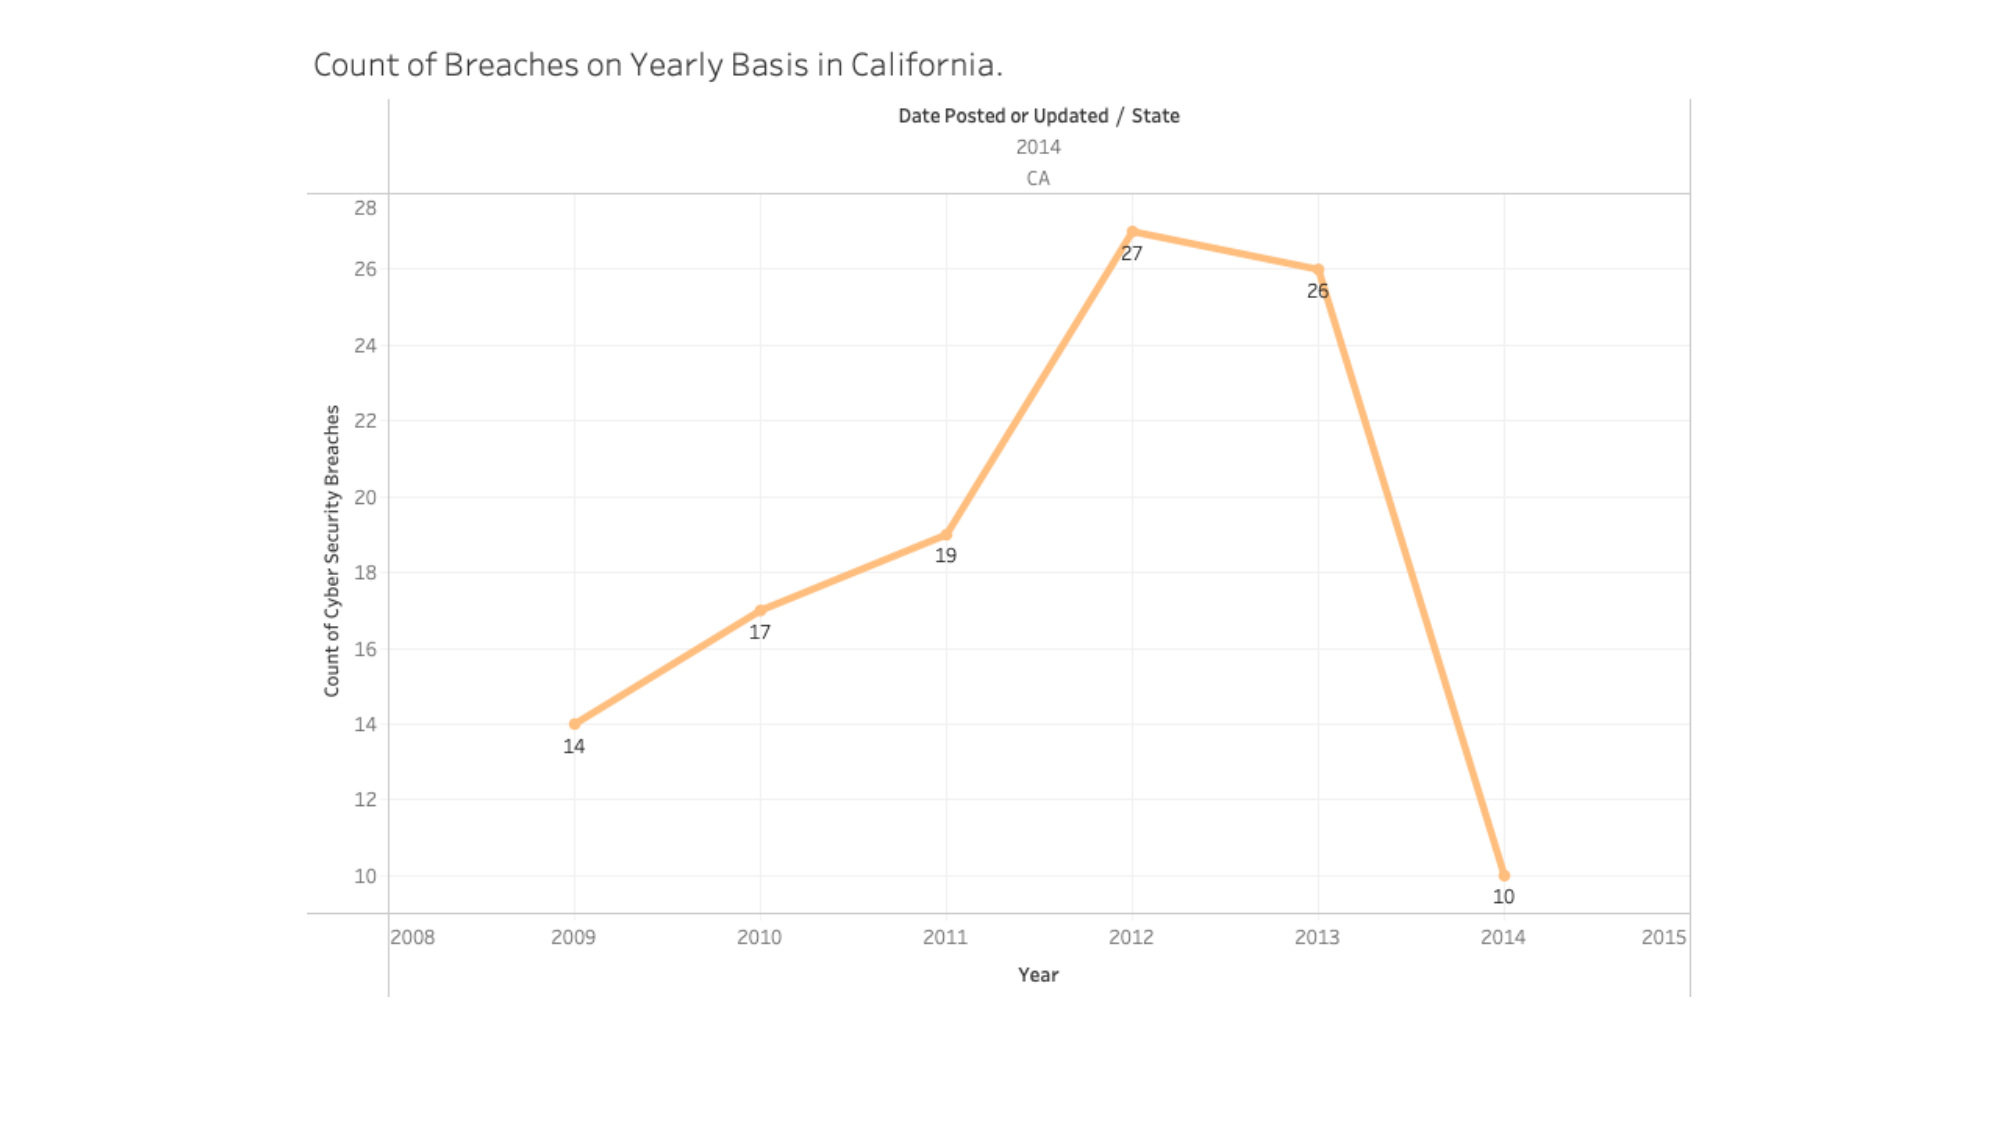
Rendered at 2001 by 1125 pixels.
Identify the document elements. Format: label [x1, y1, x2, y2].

picture [306, 32, 1693, 997]
